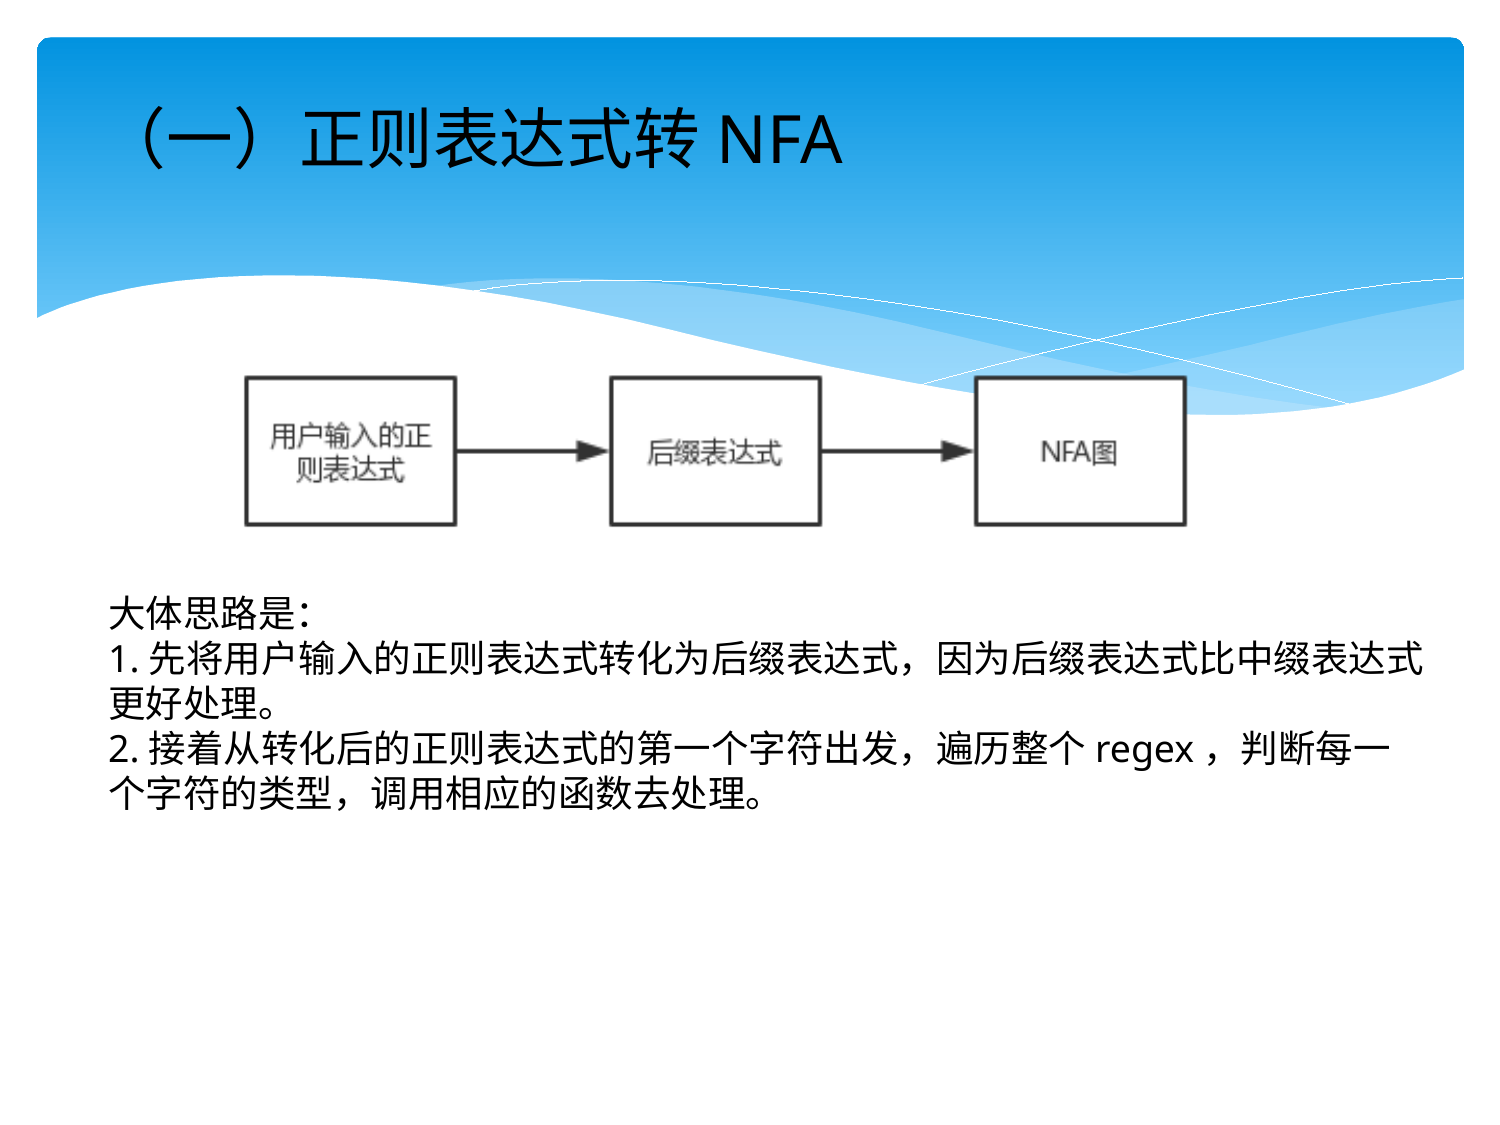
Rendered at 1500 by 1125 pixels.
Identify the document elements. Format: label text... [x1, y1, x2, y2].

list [147, 278, 1252, 592]
text_box （一）正则表达式转NFA [84, 89, 877, 230]
text_box 大体思路是： 1.先将用户输入的正则表达式转化为后缀表达式，因为后缀表达式比中缀表达式更好处理。 2.接着从转化后的正则表达式的第一个字符出发，遍历整个regex，判断每一个字符的类型，调用相应的函数去处理。 [93, 583, 1440, 823]
